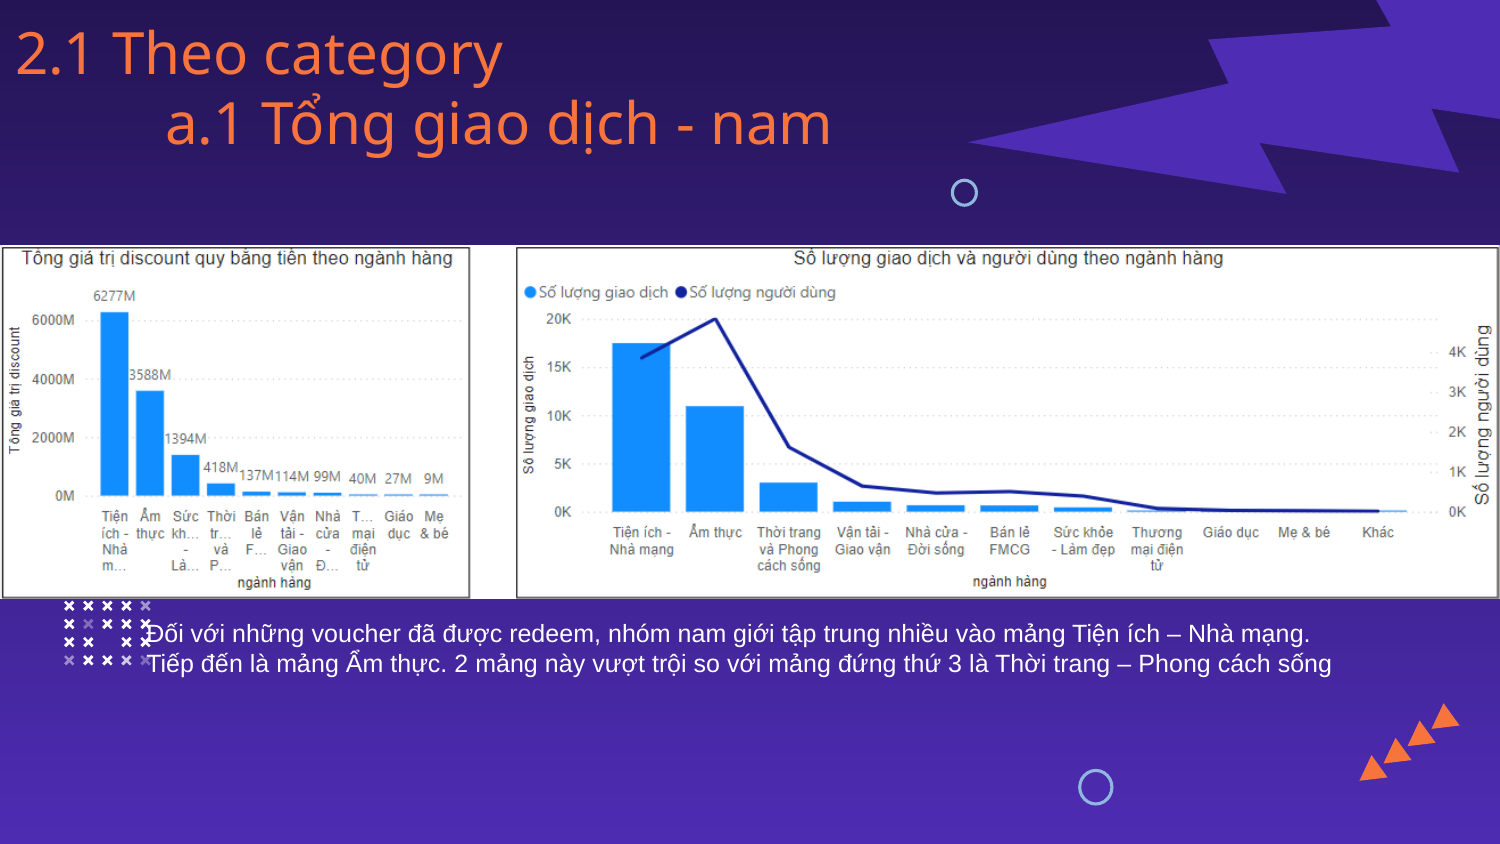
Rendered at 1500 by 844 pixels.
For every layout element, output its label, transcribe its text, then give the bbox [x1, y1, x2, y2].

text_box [60, 179, 1458, 243]
title 2.1 Theo category a.1 Tổng giao dịch - nam [0, 1, 1500, 161]
picture [0, 245, 1500, 599]
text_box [60, 607, 1458, 805]
